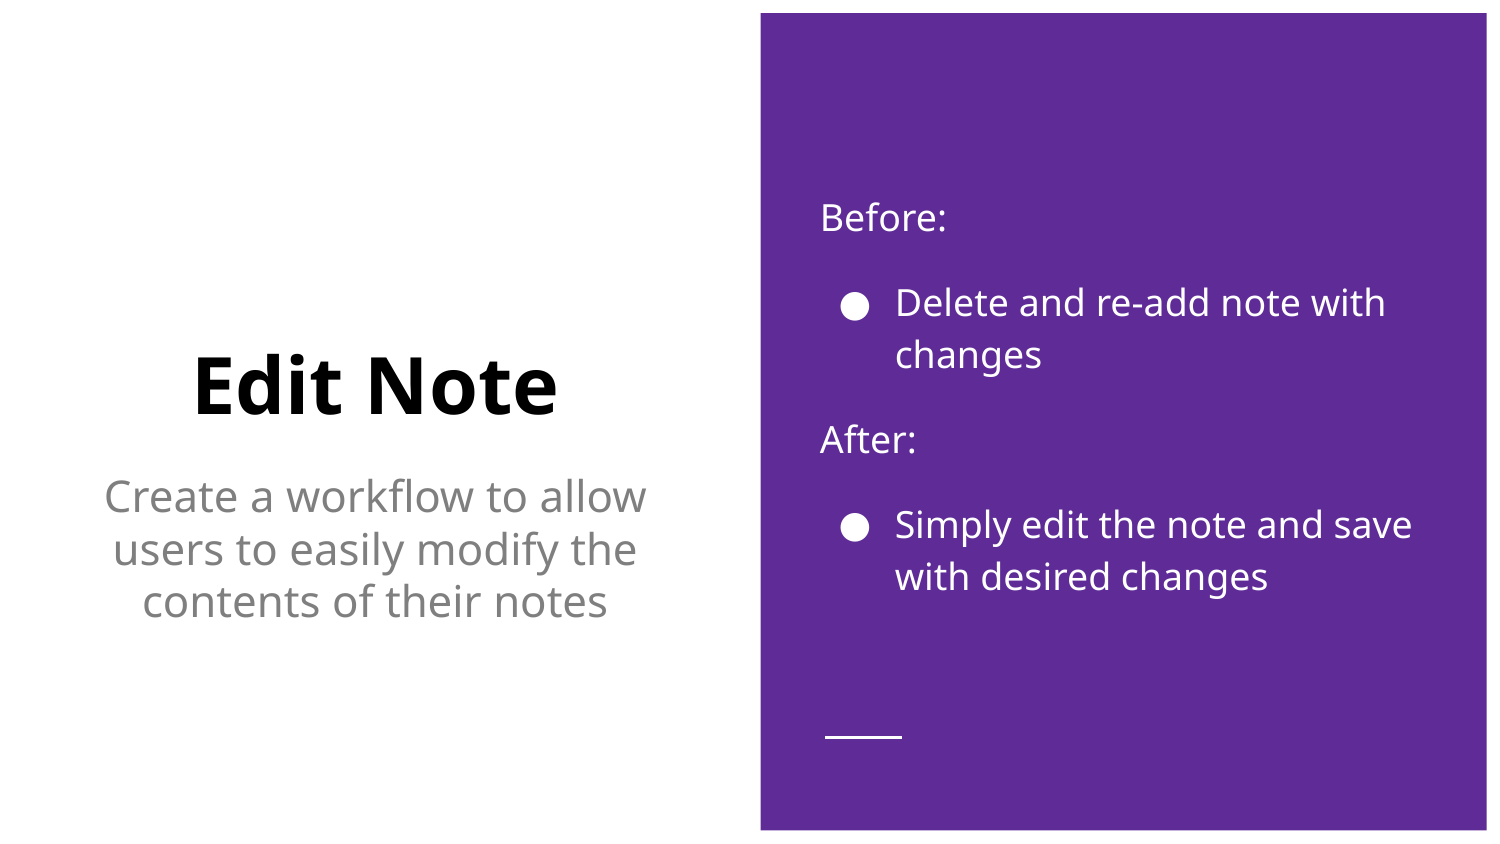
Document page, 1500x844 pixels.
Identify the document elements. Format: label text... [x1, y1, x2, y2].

list Before: Delete and re-add note with changes After: Simply edit the note and save with desired changes [804, 49, 1435, 736]
subtitle Create a workflow to allow users to easily modify the contents of their notes [43, 454, 708, 675]
title Edit Note [43, 193, 708, 446]
